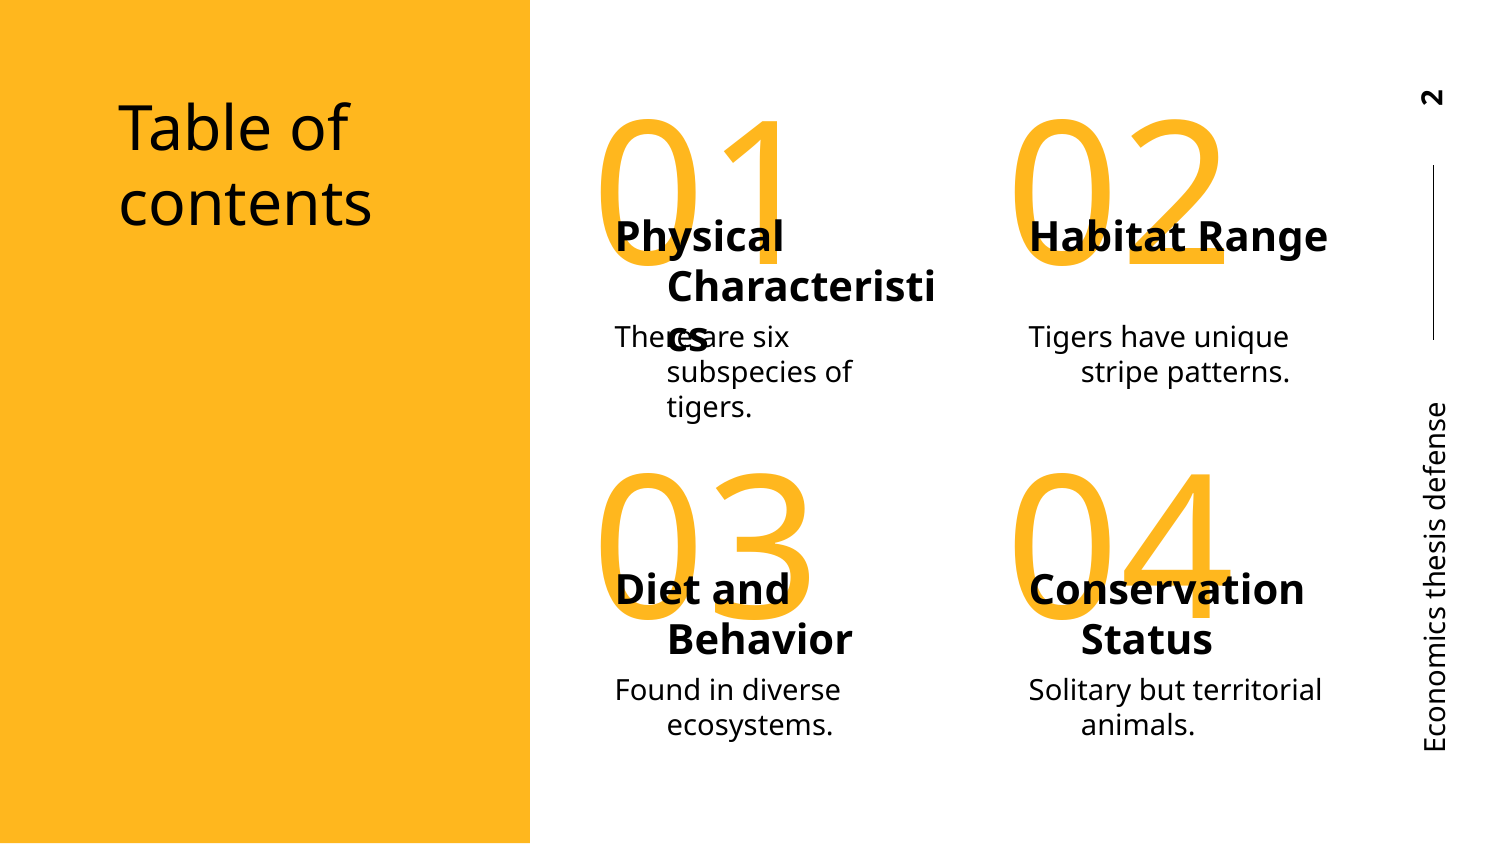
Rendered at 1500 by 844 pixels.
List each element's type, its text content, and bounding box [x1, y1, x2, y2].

subtitle Tigers have unique stripe patterns. [990, 310, 1375, 404]
title 02 [990, 111, 1333, 194]
title Table of contents [103, 72, 487, 248]
subtitle Habitat Range [990, 194, 1375, 310]
slide_number 2 [1400, 75, 1466, 166]
subtitle Physical Characteristics [576, 194, 960, 303]
subtitle Conservation Status [990, 547, 1375, 663]
subtitle Diet and Behavior [576, 547, 960, 663]
title 03 [576, 466, 919, 547]
subtitle Solitary but territorial animals. [990, 663, 1375, 756]
subtitle Economics thesis defense [1398, 339, 1469, 769]
subtitle There are six subspecies of tigers. [576, 303, 960, 404]
title 04 [990, 466, 1333, 547]
title 01 [576, 111, 919, 194]
subtitle Found in diverse ecosystems. [576, 663, 960, 756]
